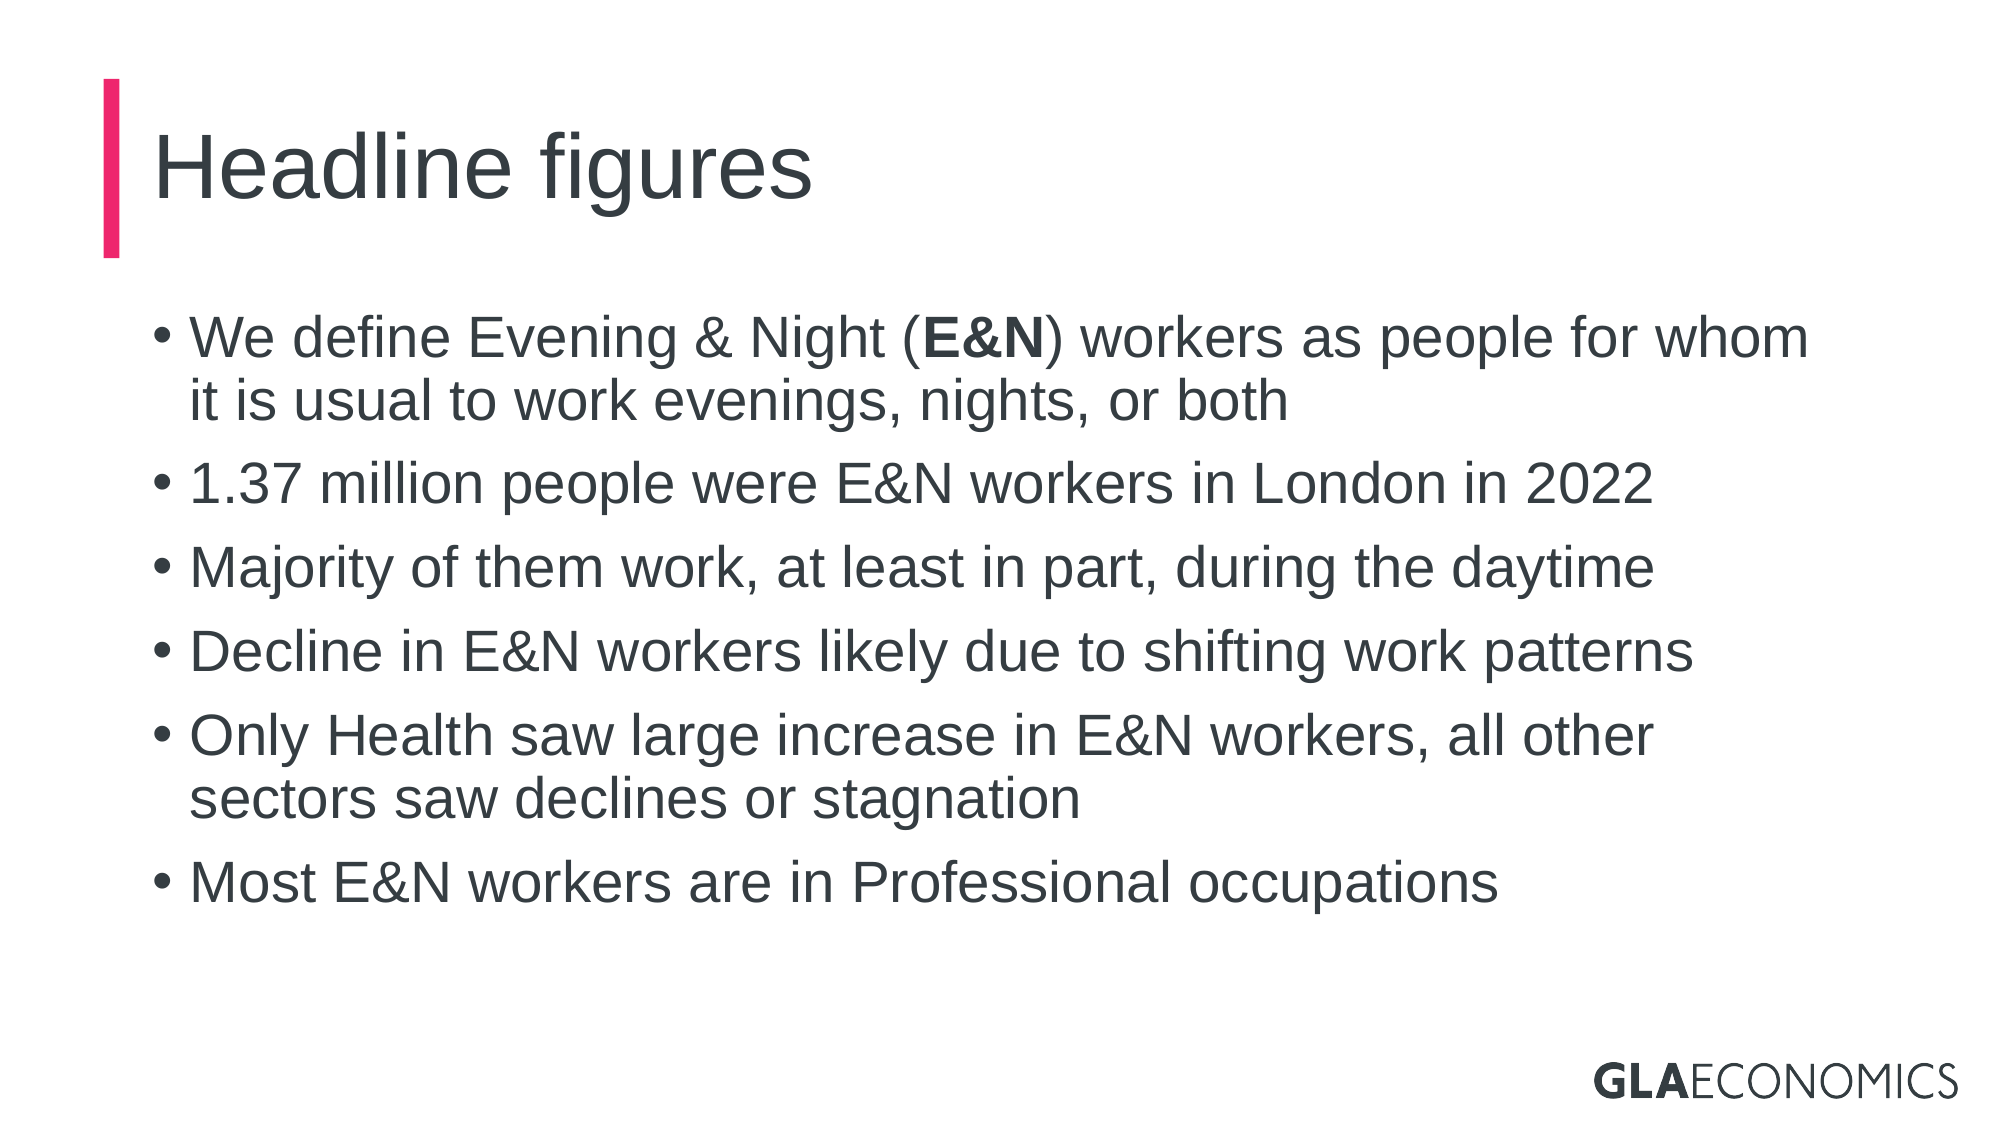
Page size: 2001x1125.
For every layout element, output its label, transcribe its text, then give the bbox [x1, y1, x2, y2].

title Headline figures [137, 59, 1863, 278]
list We define Evening & Night (E&N) workers as people for whom it is usual to work evenings, nights, or both 1.37 million people were E&N workers in London in 2022 Majority of them work, at least in part, during the daytime Decline in E&N workers likely due to shifting work patterns Only Health saw large increase in E&N workers, all other sectors saw declines or stagnation Most E&N workers are in Professional occupations [137, 299, 1863, 1014]
picture [1594, 1062, 1958, 1099]
